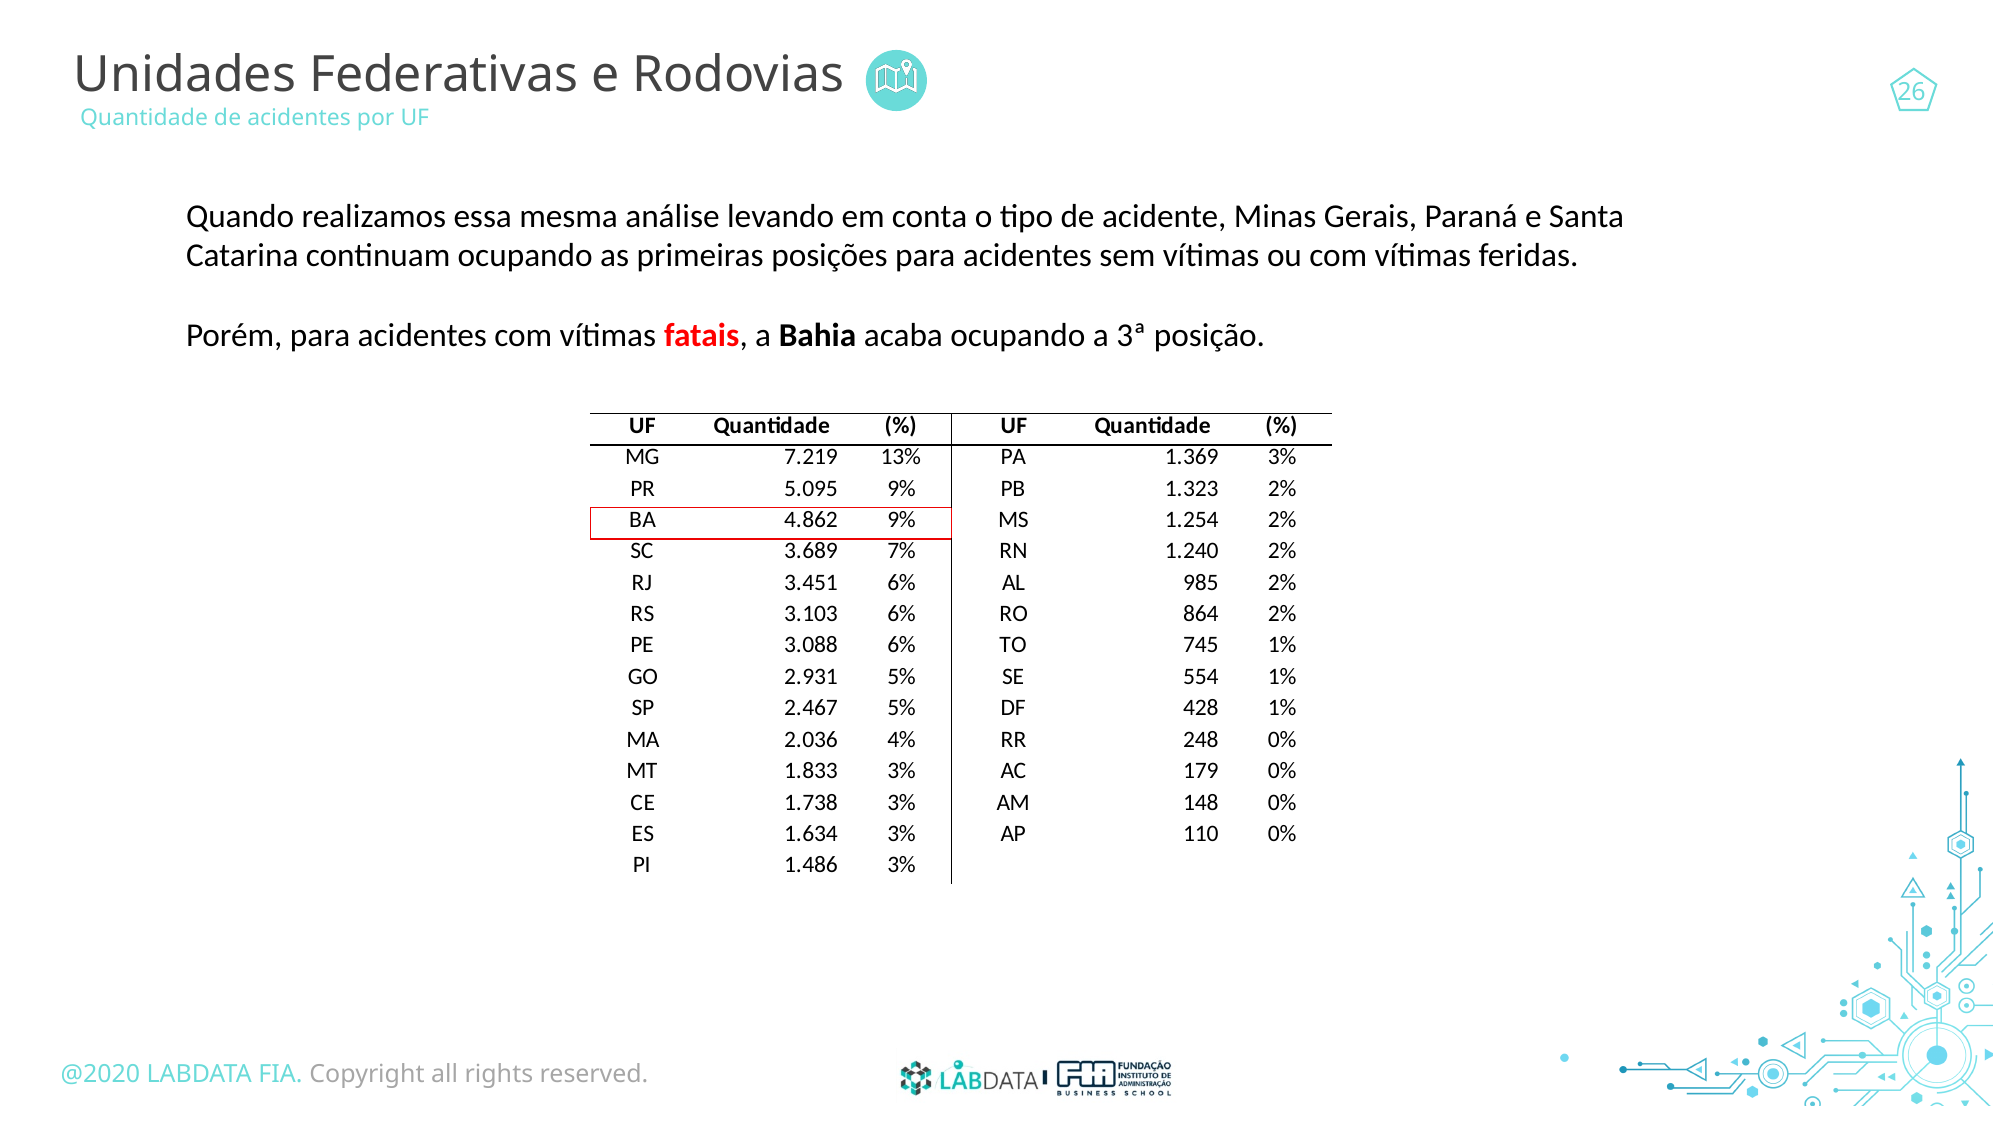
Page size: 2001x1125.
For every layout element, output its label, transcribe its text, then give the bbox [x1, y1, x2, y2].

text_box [866, 50, 926, 110]
picture [896, 1048, 1177, 1103]
text_box 26 [1873, 62, 1941, 123]
text_box Quando realizamos essa mesma análise levando em conta o tipo de acidente, Minas Gerais, Paraná e Santa Catarina continuam ocupando as primeiras posições para acidentes sem vítimas ou com vítimas feridas. Porém, para acidentes com vítimas fatais, a Bahia acaba ocupando a 3ª posição. [171, 186, 1752, 361]
text_box [1890, 67, 1938, 112]
text_box Unidades Federativas e Rodovias Quantidade de acidentes por UF [58, 27, 1146, 145]
picture [1560, 758, 1993, 1106]
slide_number @2020 LABDATA FIA. Copyright all rights reserved. [45, 1042, 721, 1103]
picture [589, 412, 1334, 886]
